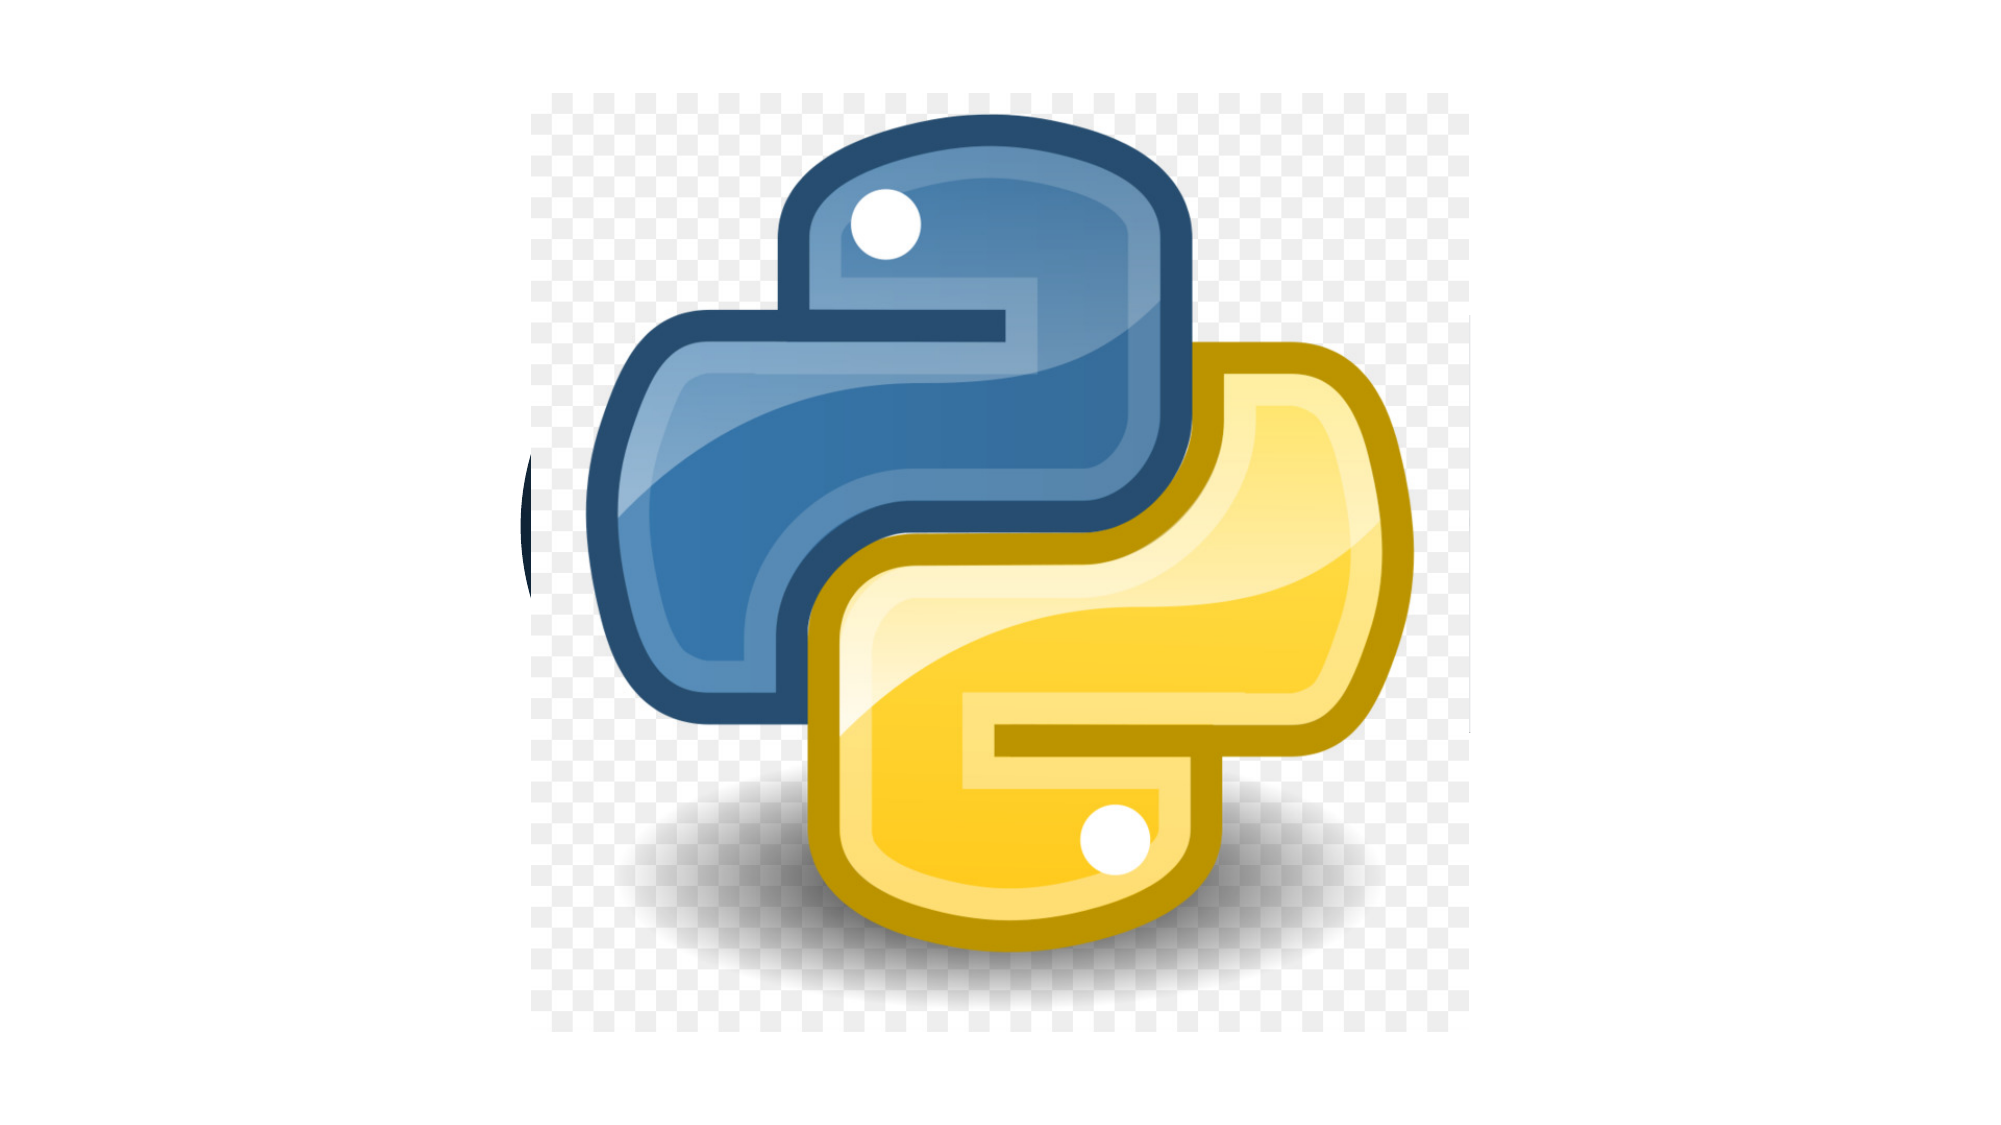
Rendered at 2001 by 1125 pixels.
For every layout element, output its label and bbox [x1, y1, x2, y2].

picture [520, 93, 1471, 1032]
